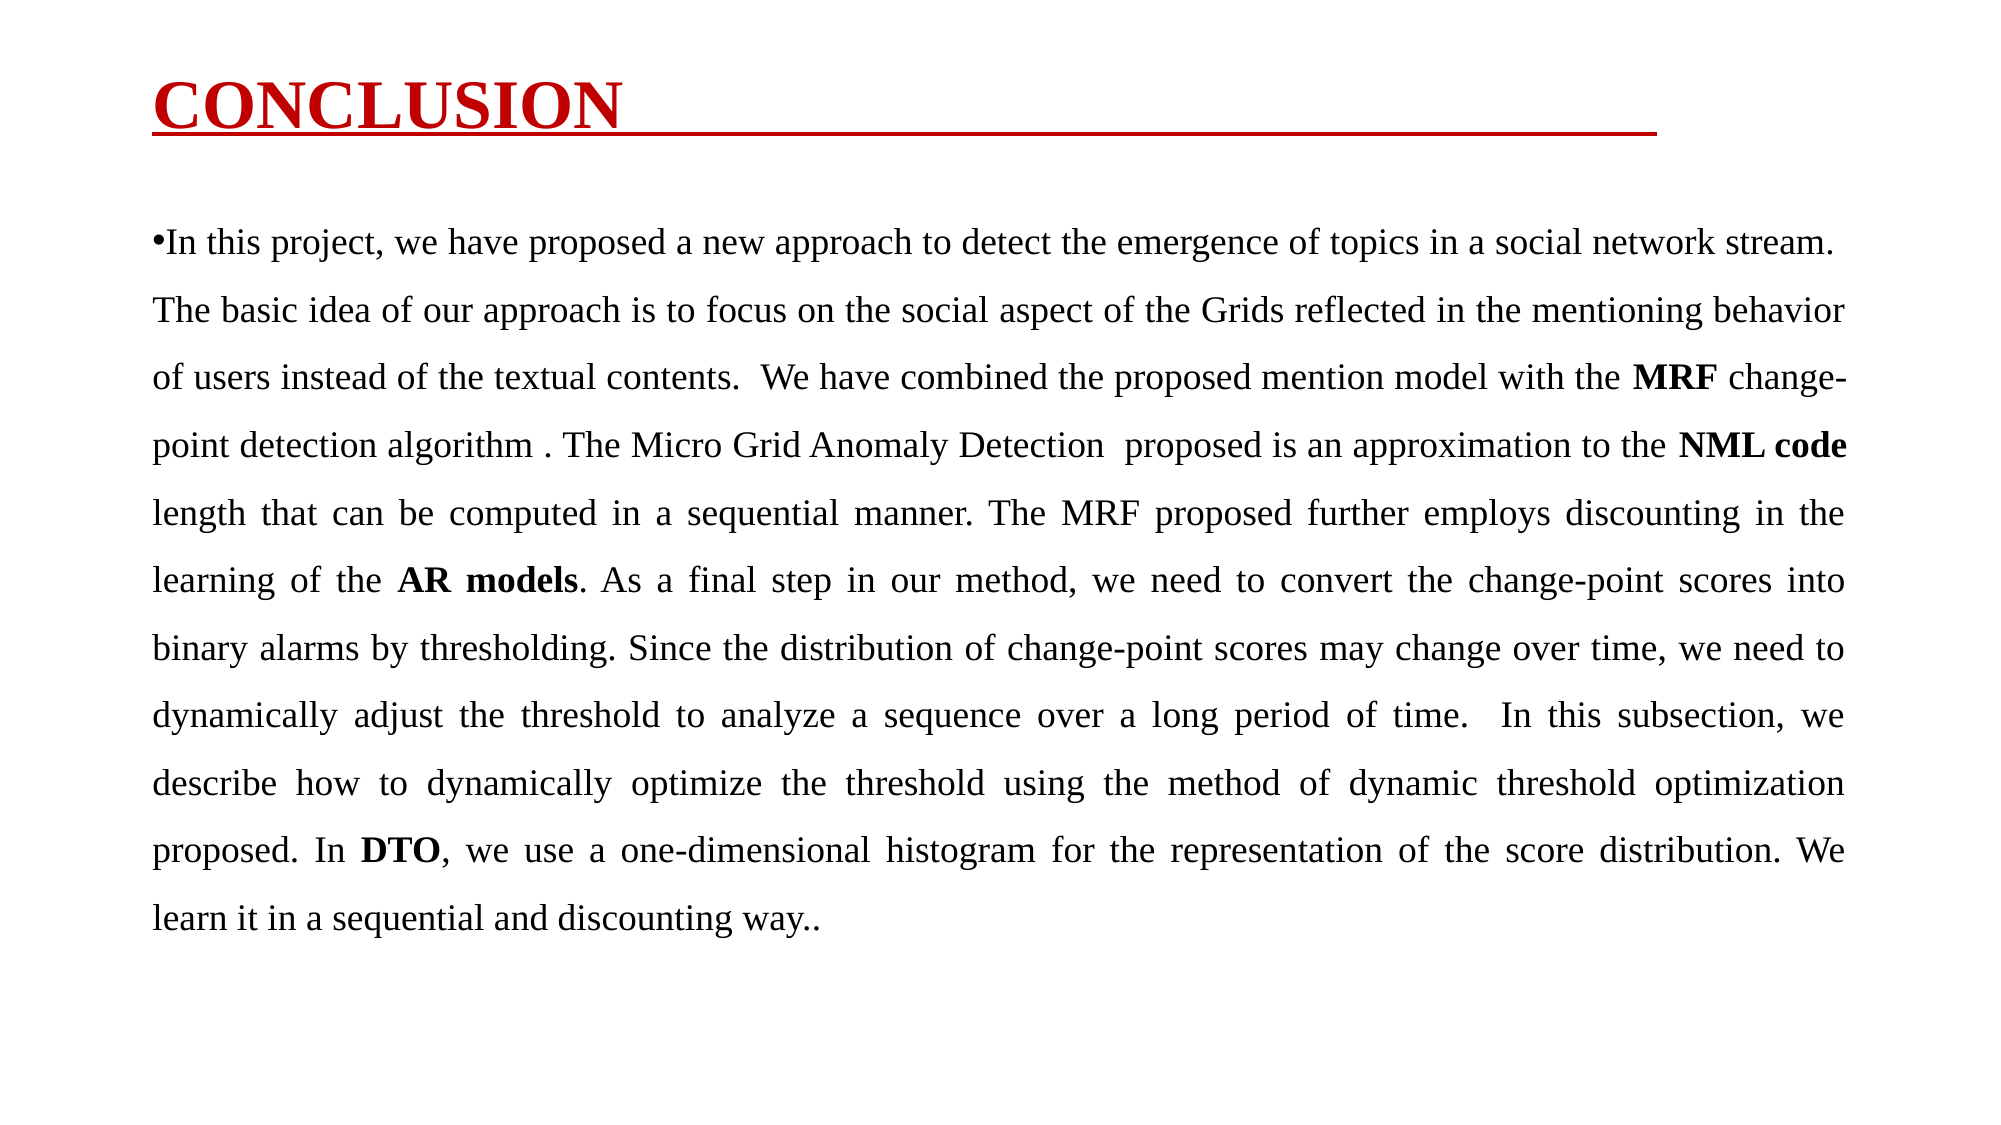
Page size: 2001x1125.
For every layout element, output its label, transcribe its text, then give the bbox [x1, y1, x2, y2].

title CONCLUSION [137, 59, 1863, 152]
list In this project, we have proposed a new approach to detect the emergence of topics in a social network stream. The basic idea of our approach is to focus on the social aspect of the Grids reflected in the mentioning behavior of users instead of the textual contents. We have combined the proposed mention model with the MRF change-point detection algorithm . The Micro Grid Anomaly Detection proposed is an approximation to the NML code length that can be computed in a sequential manner. The MRF proposed further employs discounting in the learning of the AR models. As a final step in our method, we need to convert the change-point scores into binary alarms by thresholding. Since the distribution of change-point scores may change over time, we need to dynamically adjust the threshold to analyze a sequence over a long period of time. In this subsection, we describe how to dynamically optimize the threshold using the method of dynamic threshold optimization proposed. In DTO, we use a one-dimensional histogram for the representation of the score distribution. We learn it in a sequential and discounting way.. [137, 187, 1863, 1023]
